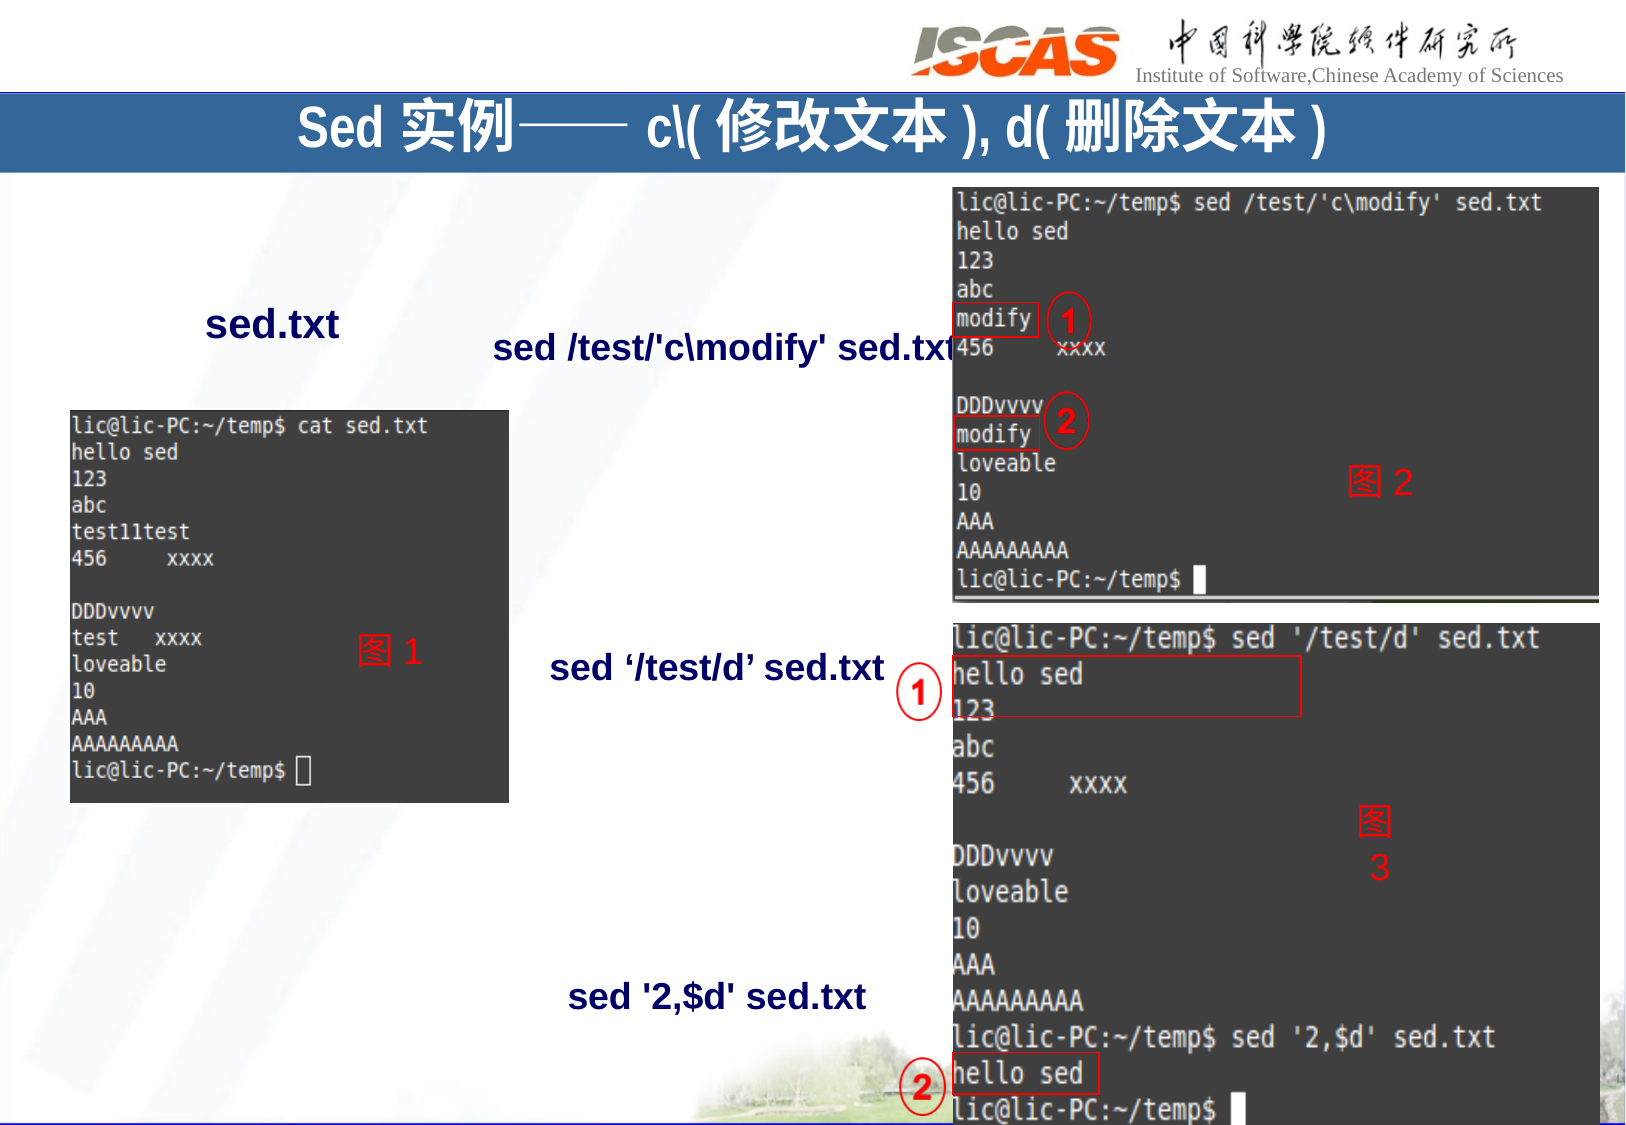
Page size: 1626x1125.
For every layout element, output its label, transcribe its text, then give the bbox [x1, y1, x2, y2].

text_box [70, 409, 509, 804]
text_box sed.txt [190, 289, 355, 355]
text_box Sed实例——c\(修改文本), d(删除文本) [0, 93, 1625, 173]
text_box sed ‘/test/d’ sed.txt sed '2,$d' sed.txt [510, 635, 883, 1025]
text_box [888, 623, 1600, 1125]
text_box sed /test/'c\modify' sed.txt [477, 315, 947, 376]
picture [907, 18, 1132, 87]
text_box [952, 186, 1600, 603]
picture [0, 92, 1626, 1125]
picture [1166, 15, 1519, 71]
